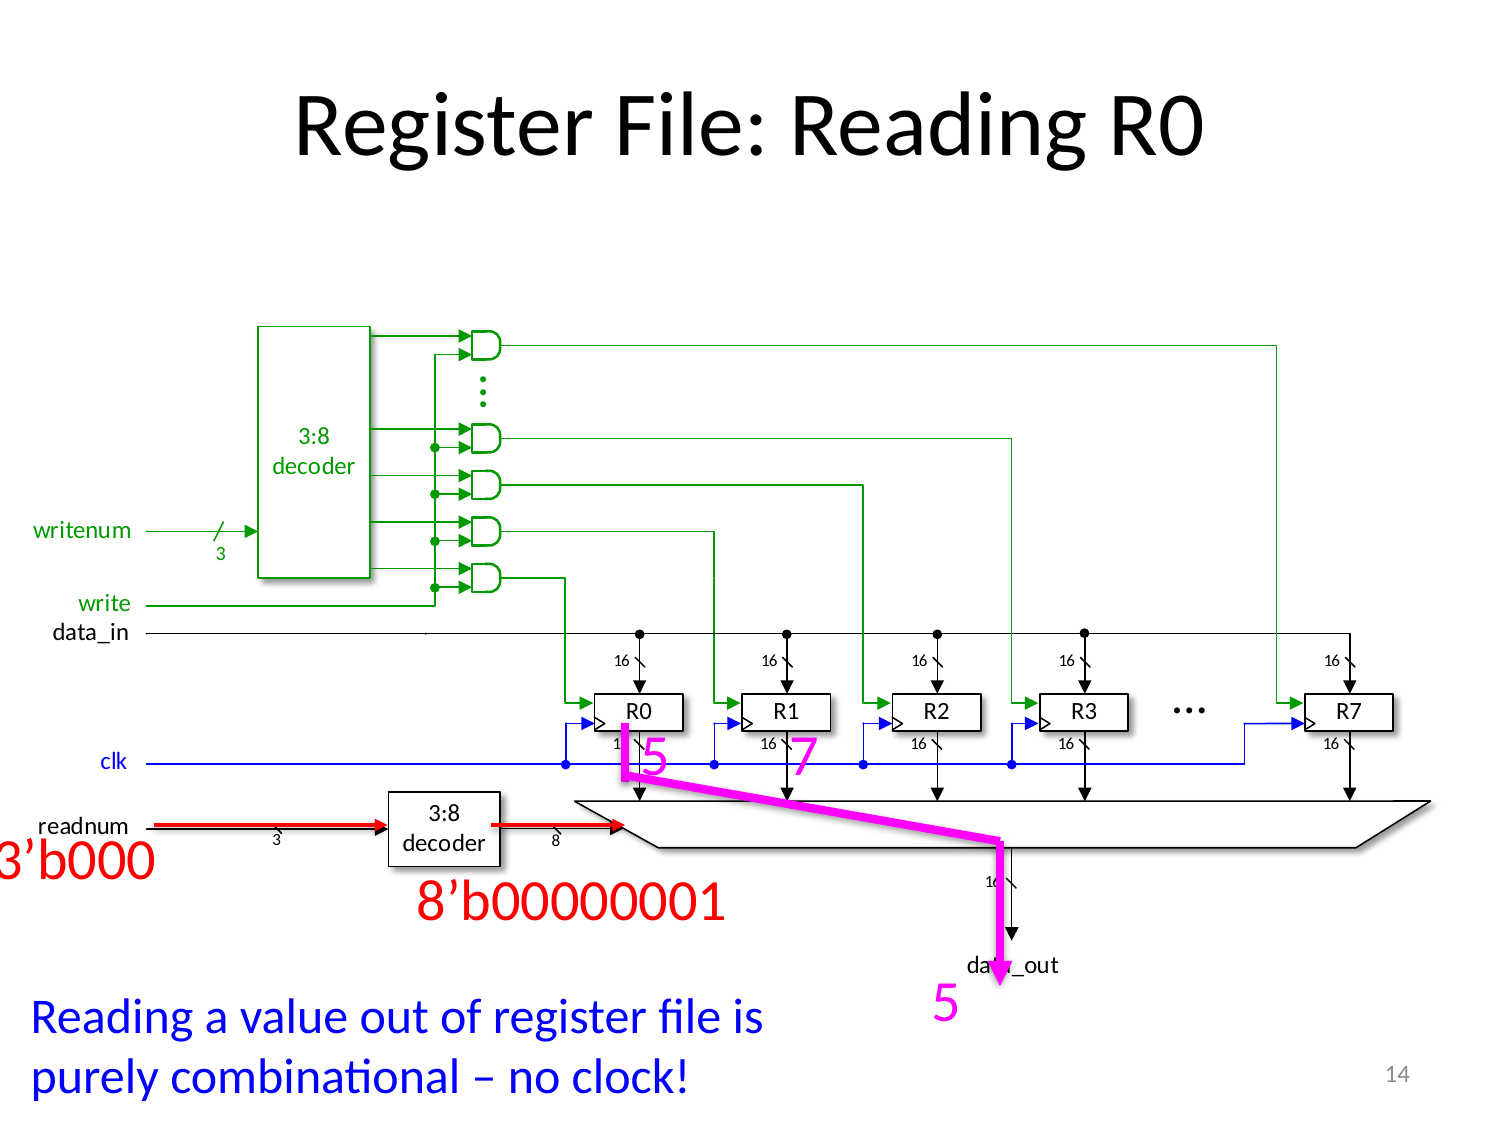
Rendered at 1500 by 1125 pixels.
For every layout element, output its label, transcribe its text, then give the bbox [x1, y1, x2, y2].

title Register File: Reading R0 [75, 24, 1425, 213]
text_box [624, 775, 1001, 842]
text_box Reading a value out of register file is purely combinational – no clock! [15, 998, 892, 1111]
picture [18, 319, 1444, 993]
text_box 5 [916, 1001, 976, 1041]
text_box 3’b000 [0, 814, 13, 899]
slide_number 14 [1074, 1042, 1425, 1103]
